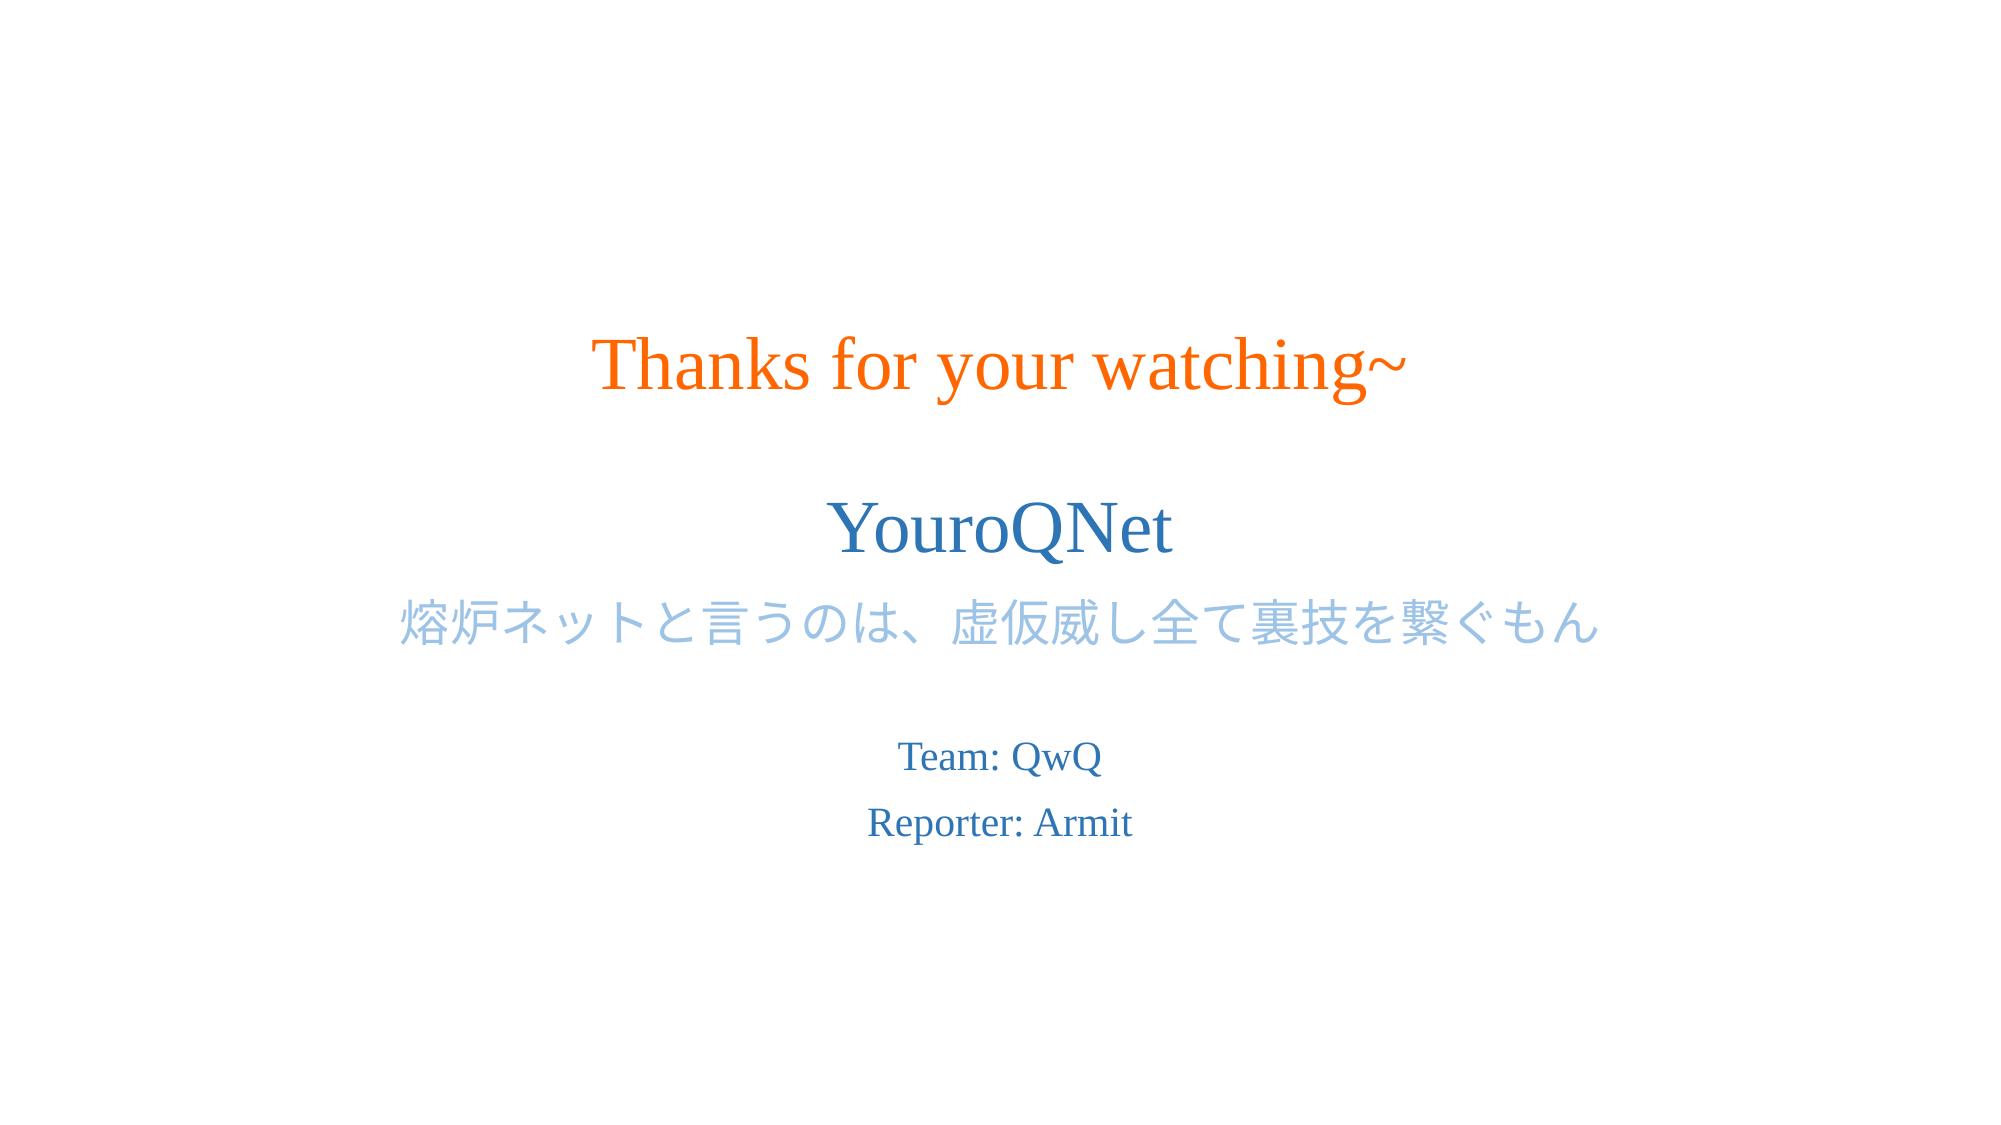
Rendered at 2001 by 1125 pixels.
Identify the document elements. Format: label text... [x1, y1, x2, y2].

title Thanks for your watching~ YouroQNet [249, 184, 1750, 576]
subtitle 熔炉ネットと言うのは、虚仮威し全て裏技を繋ぐもん Team: QwQ Reporter: Armit [249, 590, 1750, 863]
